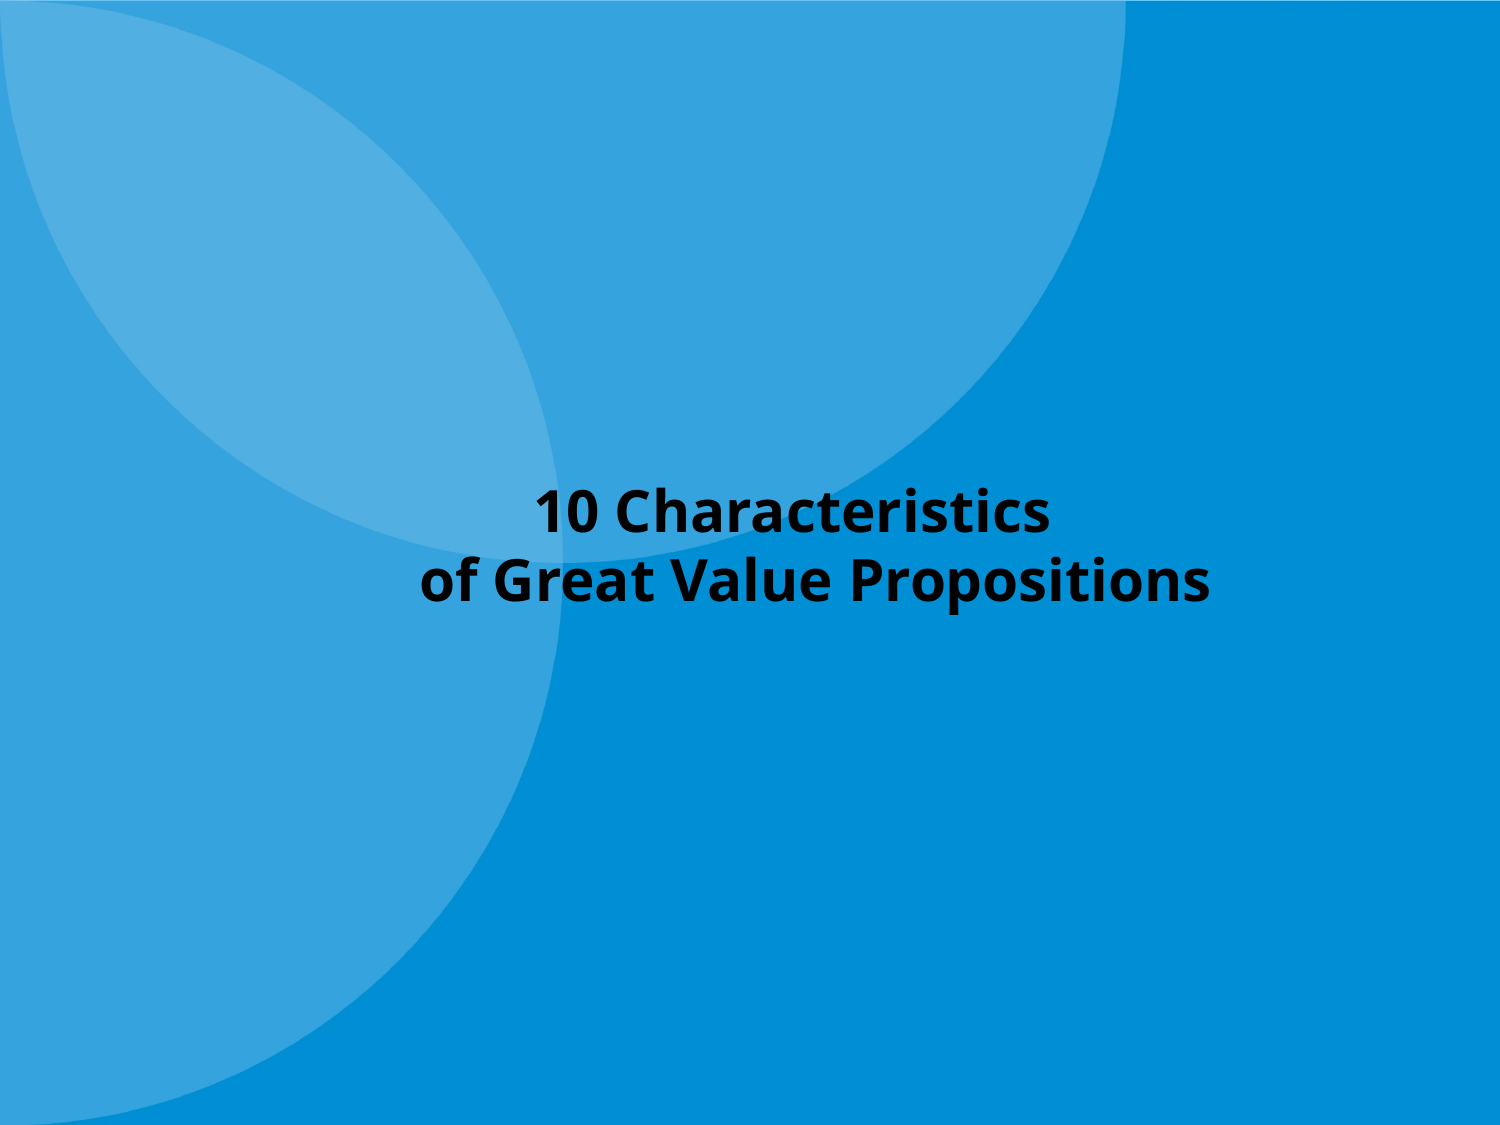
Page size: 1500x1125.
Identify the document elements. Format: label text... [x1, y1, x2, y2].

title 10 Characteristics of Great Value Propositions [212, 450, 1372, 638]
picture [0, 0, 1500, 1125]
